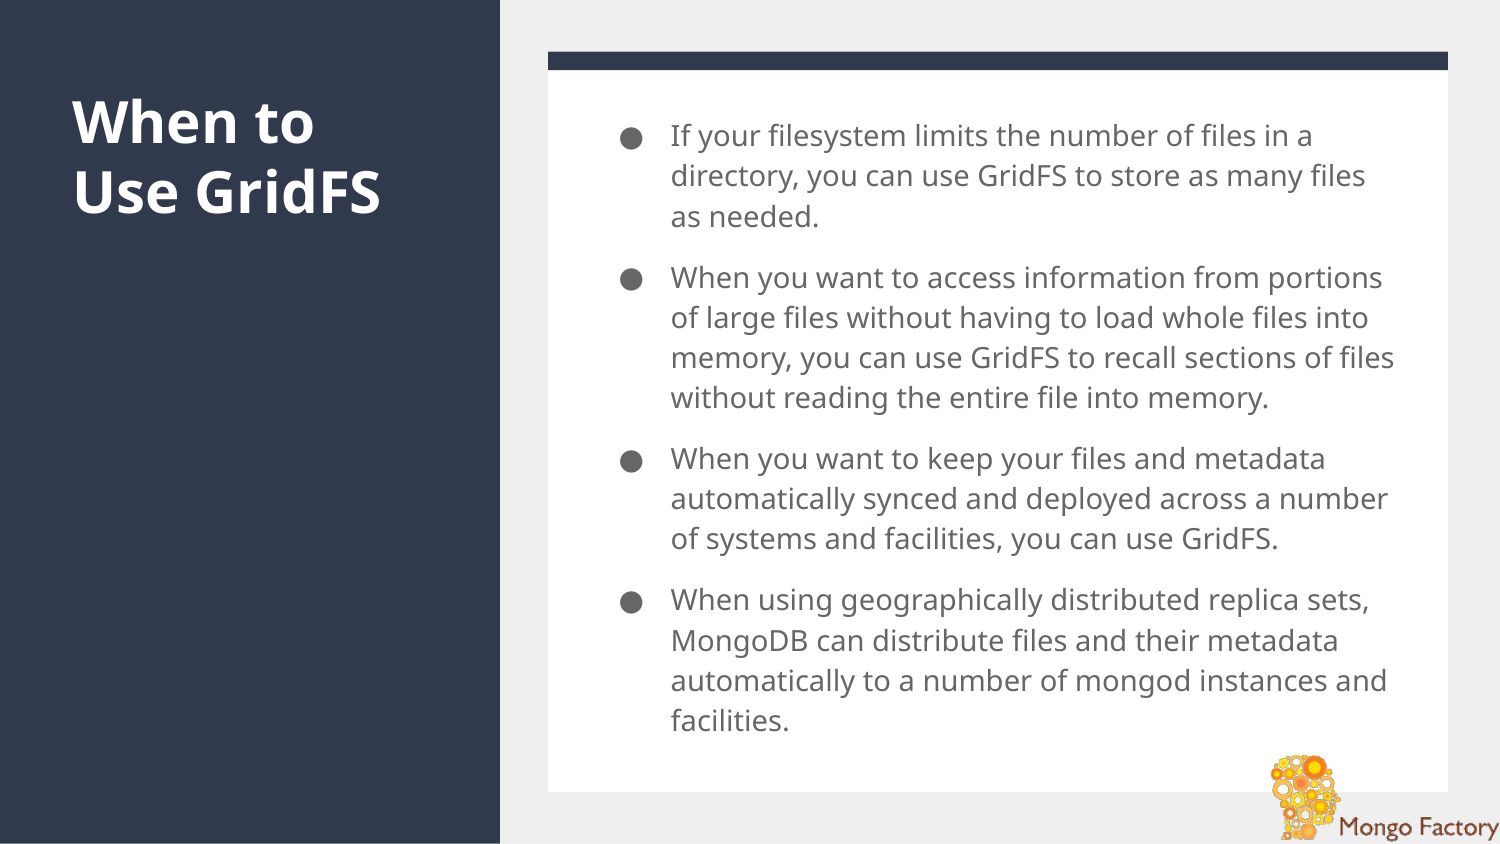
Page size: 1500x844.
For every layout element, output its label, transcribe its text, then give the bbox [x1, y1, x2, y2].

title When to Use GridFS [57, 70, 443, 792]
list If your filesystem limits the number of files in a directory, you can use GridFS to store as many files as needed. When you want to access information from portions of large files without having to load whole files into memory, you can use GridFS to recall sections of files without reading the entire file into memory. When you want to keep your files and metadata automatically synced and deployed across a number of systems and facilities, you can use GridFS. When using geographically distributed replica sets, MongoDB can distribute files and their metadata automatically to a number of mongod instances and facilities. [580, 97, 1416, 756]
picture [1271, 755, 1500, 843]
